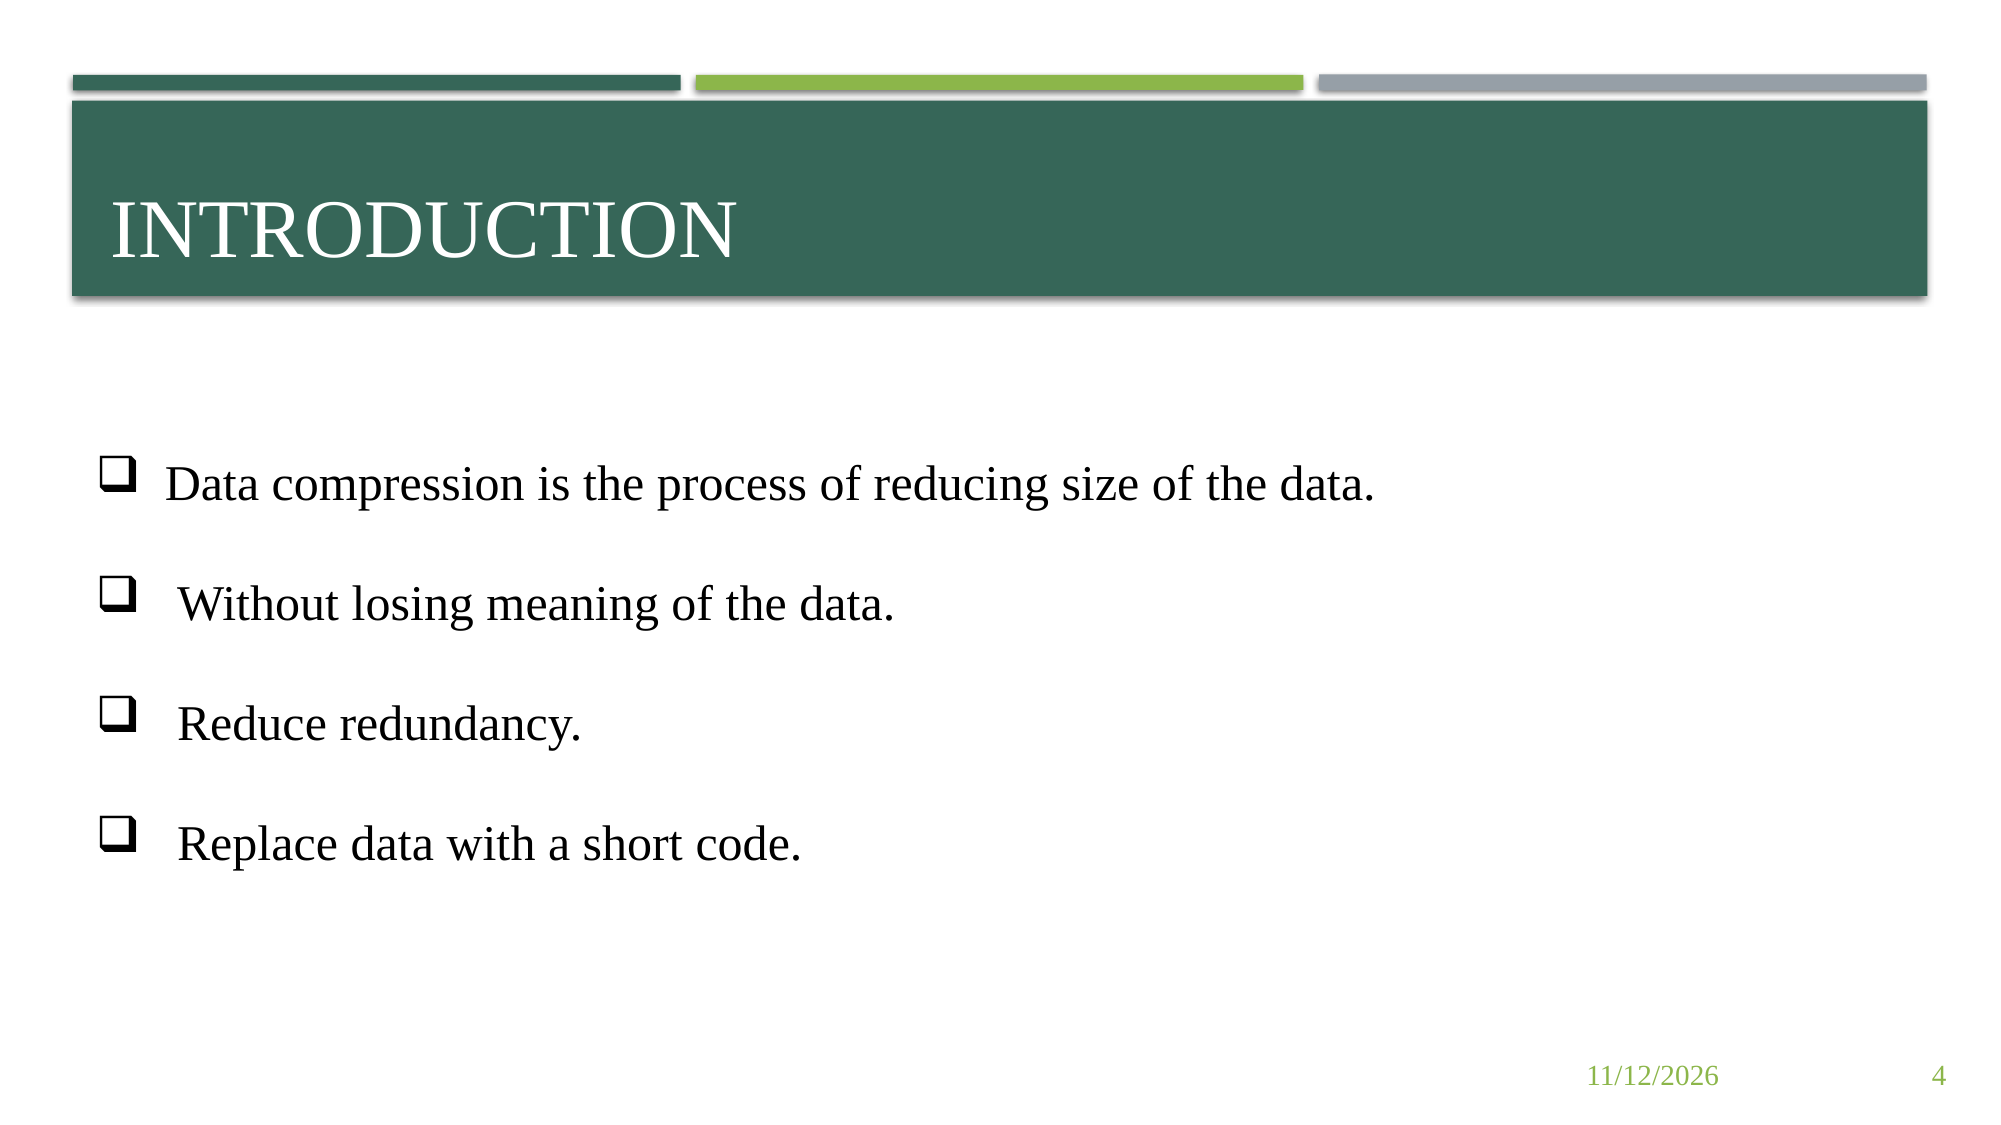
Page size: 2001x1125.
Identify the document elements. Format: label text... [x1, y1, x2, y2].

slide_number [1267, 1043, 1735, 1104]
title Introduction [95, 115, 1905, 282]
text_box Data compression is the process of reducing size of the data. Without losing meaning of the data. Reduce redundancy. Replace data with a short code. [81, 442, 1905, 878]
slide_number 4 [1788, 1043, 1962, 1104]
